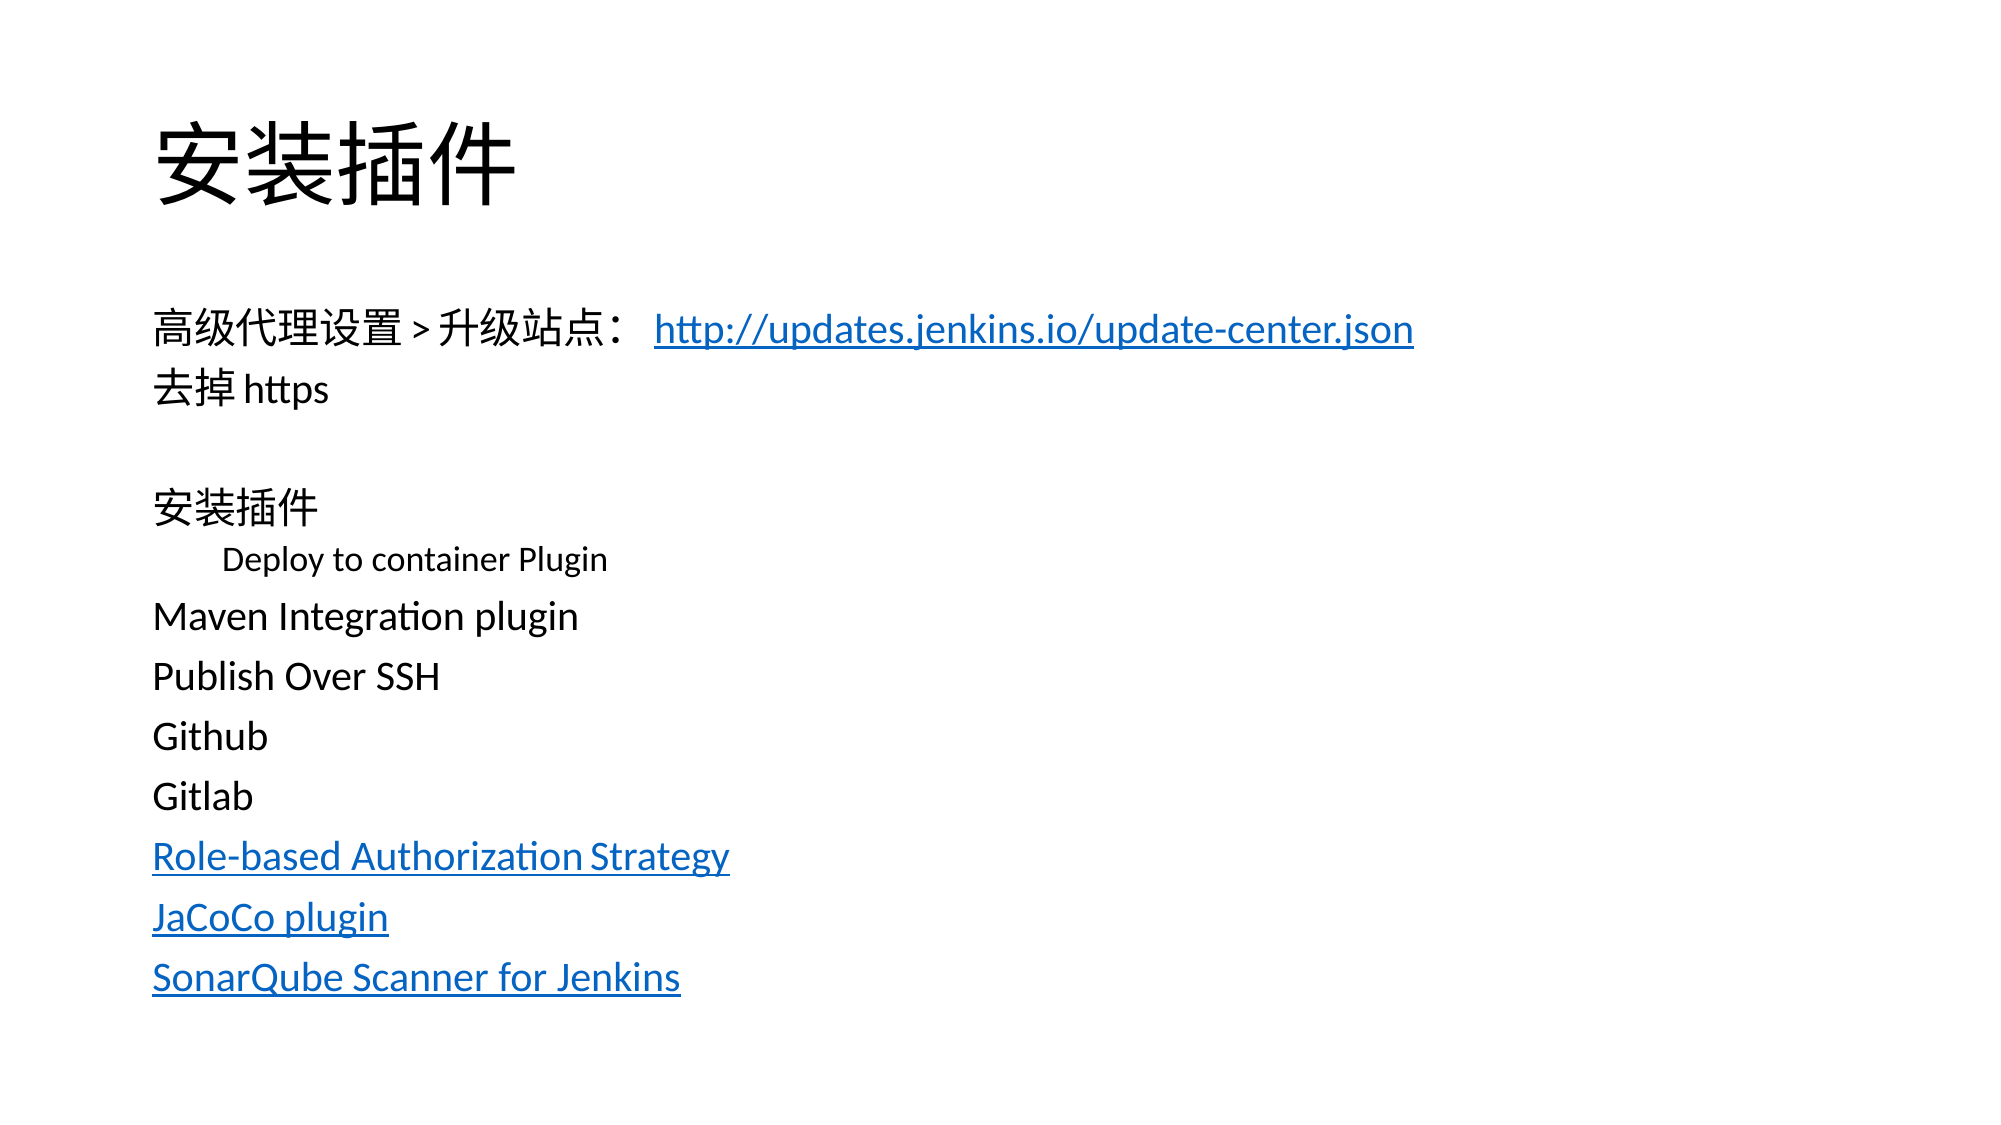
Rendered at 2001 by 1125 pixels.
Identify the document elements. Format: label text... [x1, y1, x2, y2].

title 安装插件 [137, 59, 1863, 278]
list 高级代理设置>升级站点：http://updates.jenkins.io/update-center.json 去掉https 安装插件 Deploy to container Plugin Maven Integration plugin Publish Over SSH Github Gitlab Role-based Authorization Strategy JaCoCo plugin SonarQube Scanner for Jenkins [137, 299, 1863, 1014]
